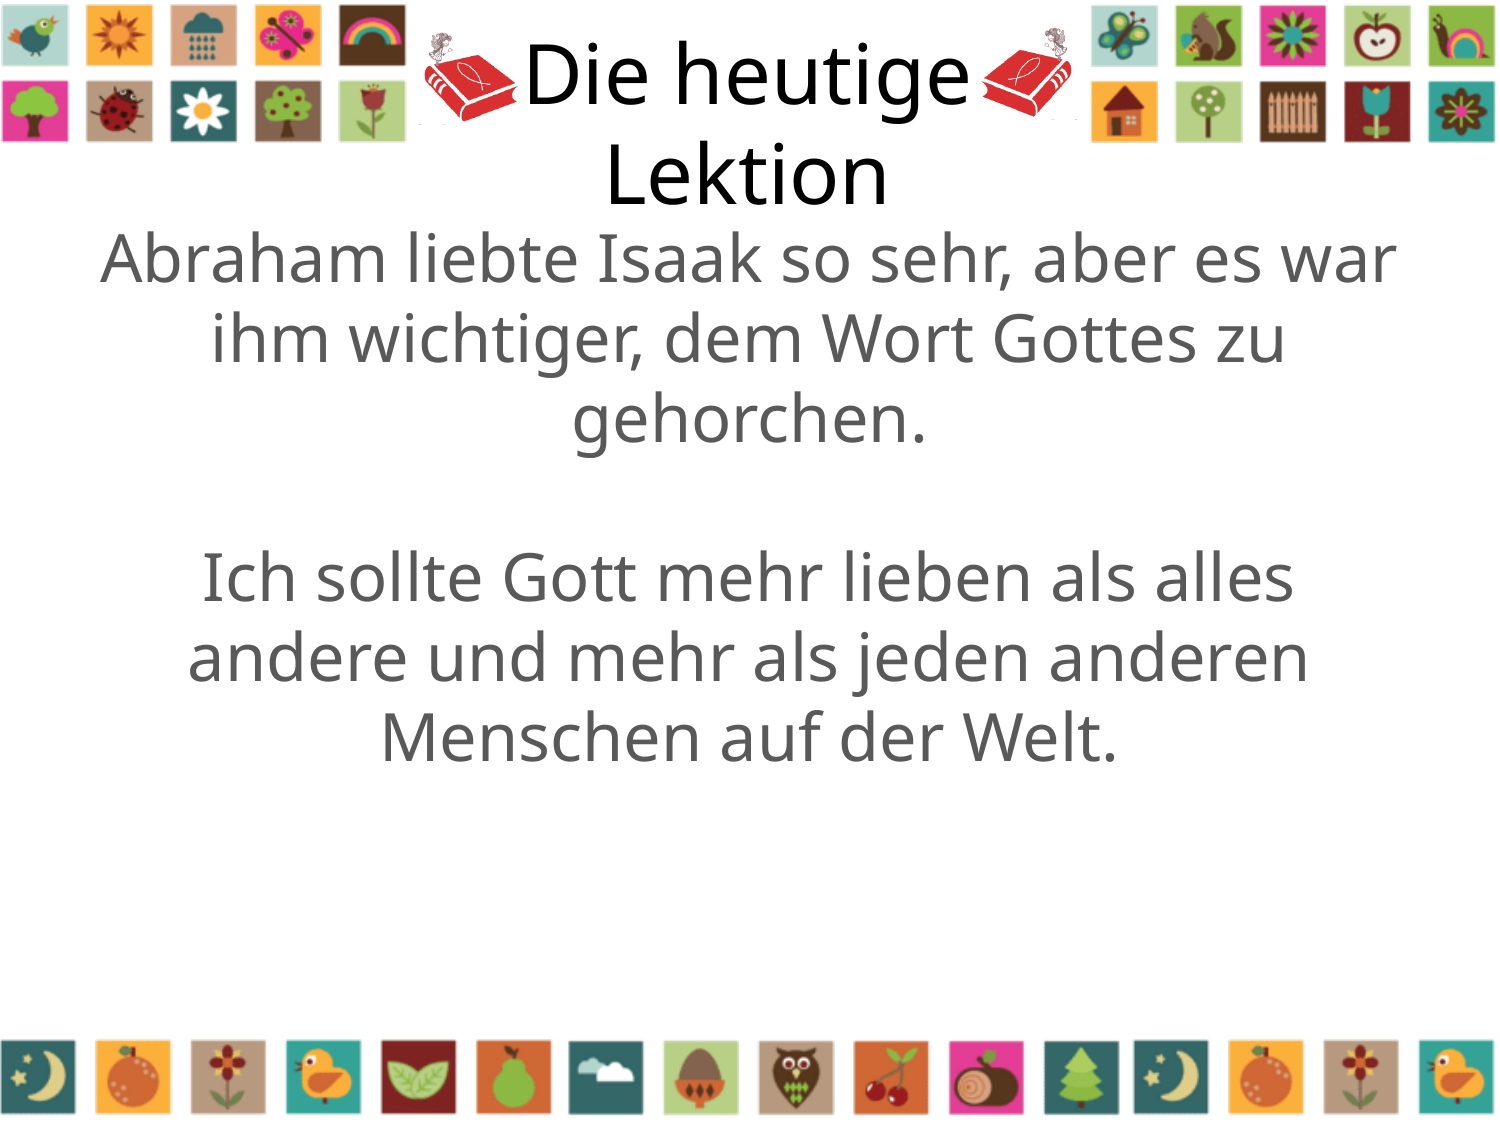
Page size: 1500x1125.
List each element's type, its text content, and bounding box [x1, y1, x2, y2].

picture [0, 3, 550, 150]
text_box Die heutige Lektion [414, 13, 1080, 208]
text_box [0, 1028, 1500, 1118]
text_box Abraham liebte Isaak so sehr, aber es war ihm wichtiger, dem Wort Gottes zu gehorchen. Ich sollte Gott mehr lieben als alles andere und mehr als jeden anderen Menschen auf der Welt. [76, 208, 1424, 863]
picture [950, 3, 1500, 150]
